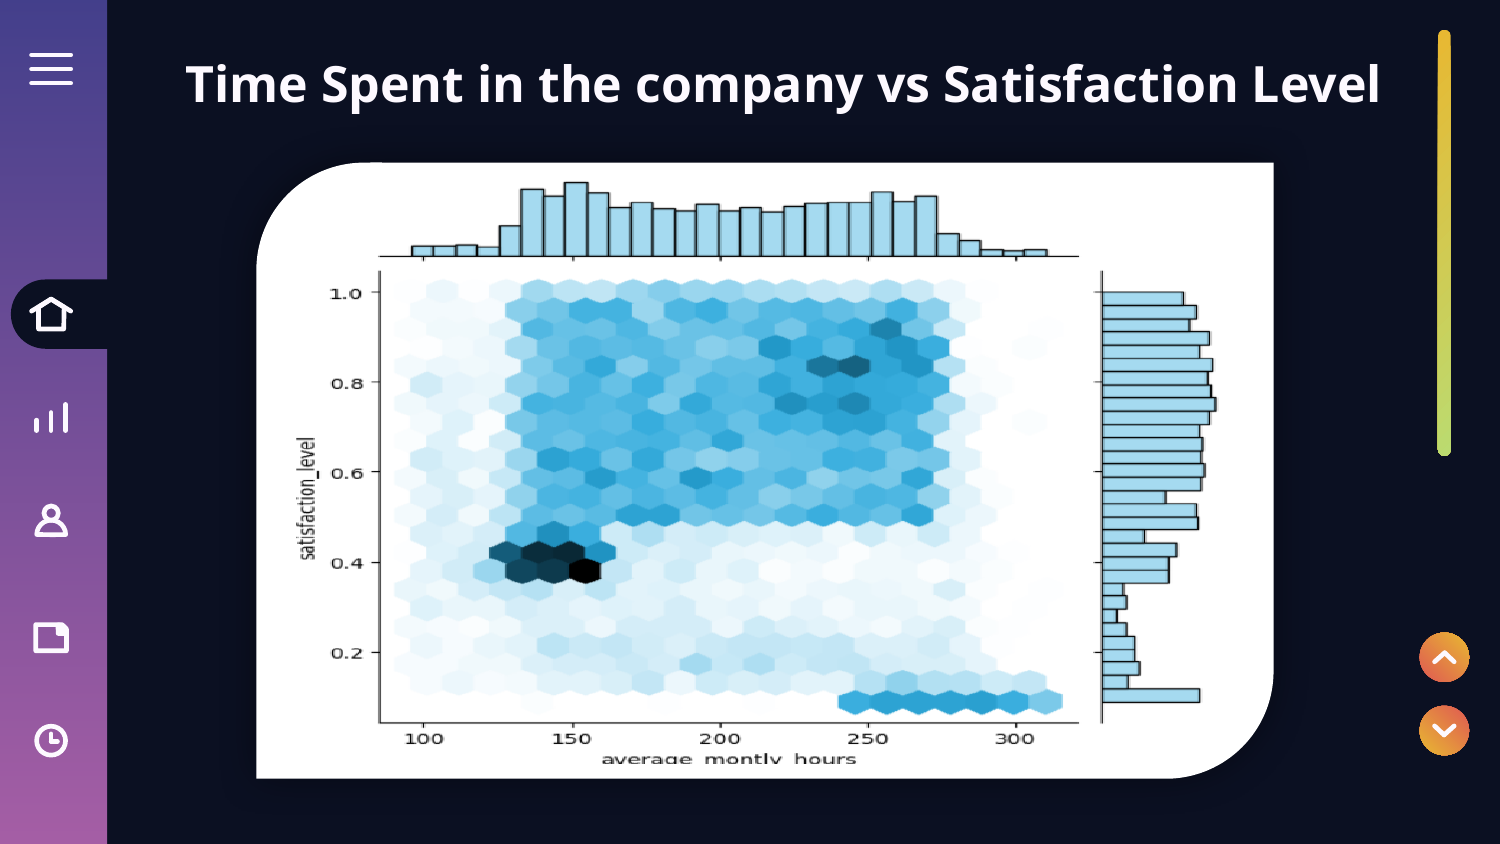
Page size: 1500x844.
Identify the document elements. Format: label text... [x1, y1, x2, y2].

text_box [35, 624, 67, 651]
text_box [10, 289, 21, 339]
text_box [1434, 725, 1455, 736]
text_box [36, 505, 66, 550]
text_box [21, 707, 86, 772]
text_box [26, 279, 119, 349]
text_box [36, 725, 66, 756]
picture [263, 169, 1267, 772]
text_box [31, 54, 71, 84]
text_box [21, 285, 86, 350]
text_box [1434, 652, 1455, 663]
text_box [31, 298, 71, 330]
text_box [1419, 632, 1470, 683]
text_box [1419, 705, 1470, 756]
text_box [18, 491, 83, 556]
text_box Time Spent in the company vs Satisfaction Level [170, 45, 1398, 120]
text_box [21, 608, 86, 673]
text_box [36, 404, 66, 431]
text_box [21, 388, 86, 452]
